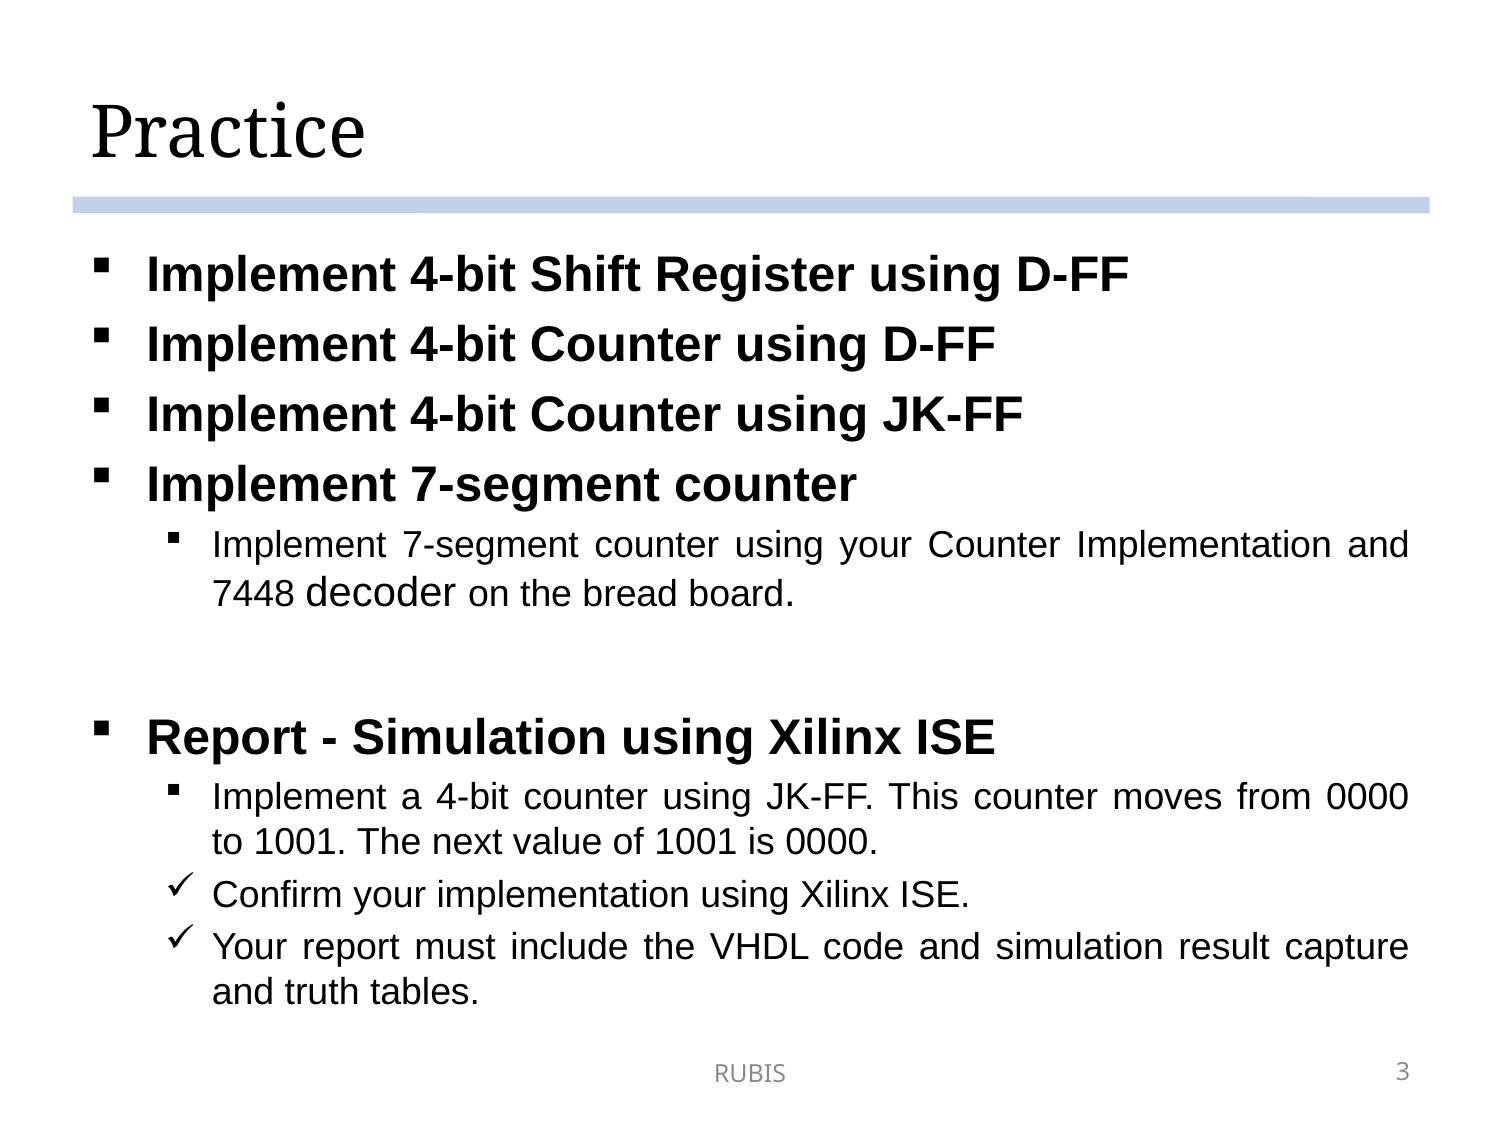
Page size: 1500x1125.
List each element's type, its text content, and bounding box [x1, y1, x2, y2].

list Implement 4-bit Shift Register using D-FF Implement 4-bit Counter using D-FF Implement 4-bit Counter using JK-FF Implement 7-segment counter Implement 7-segment counter using your Counter Implementation and 7448 decoder on the bread board. Report - Simulation using Xilinx ISE Implement a 4-bit counter using JK-FF. This counter moves from 0000 to 1001. The next value of 1001 is 0000. Confirm your implementation using Xilinx ISE. Your report must include the VHDL code and simulation result capture and truth tables. [75, 234, 1425, 1020]
slide_number 3 [1074, 1042, 1425, 1103]
title Practice [75, 45, 1425, 211]
footer RUBIS [512, 1042, 988, 1103]
